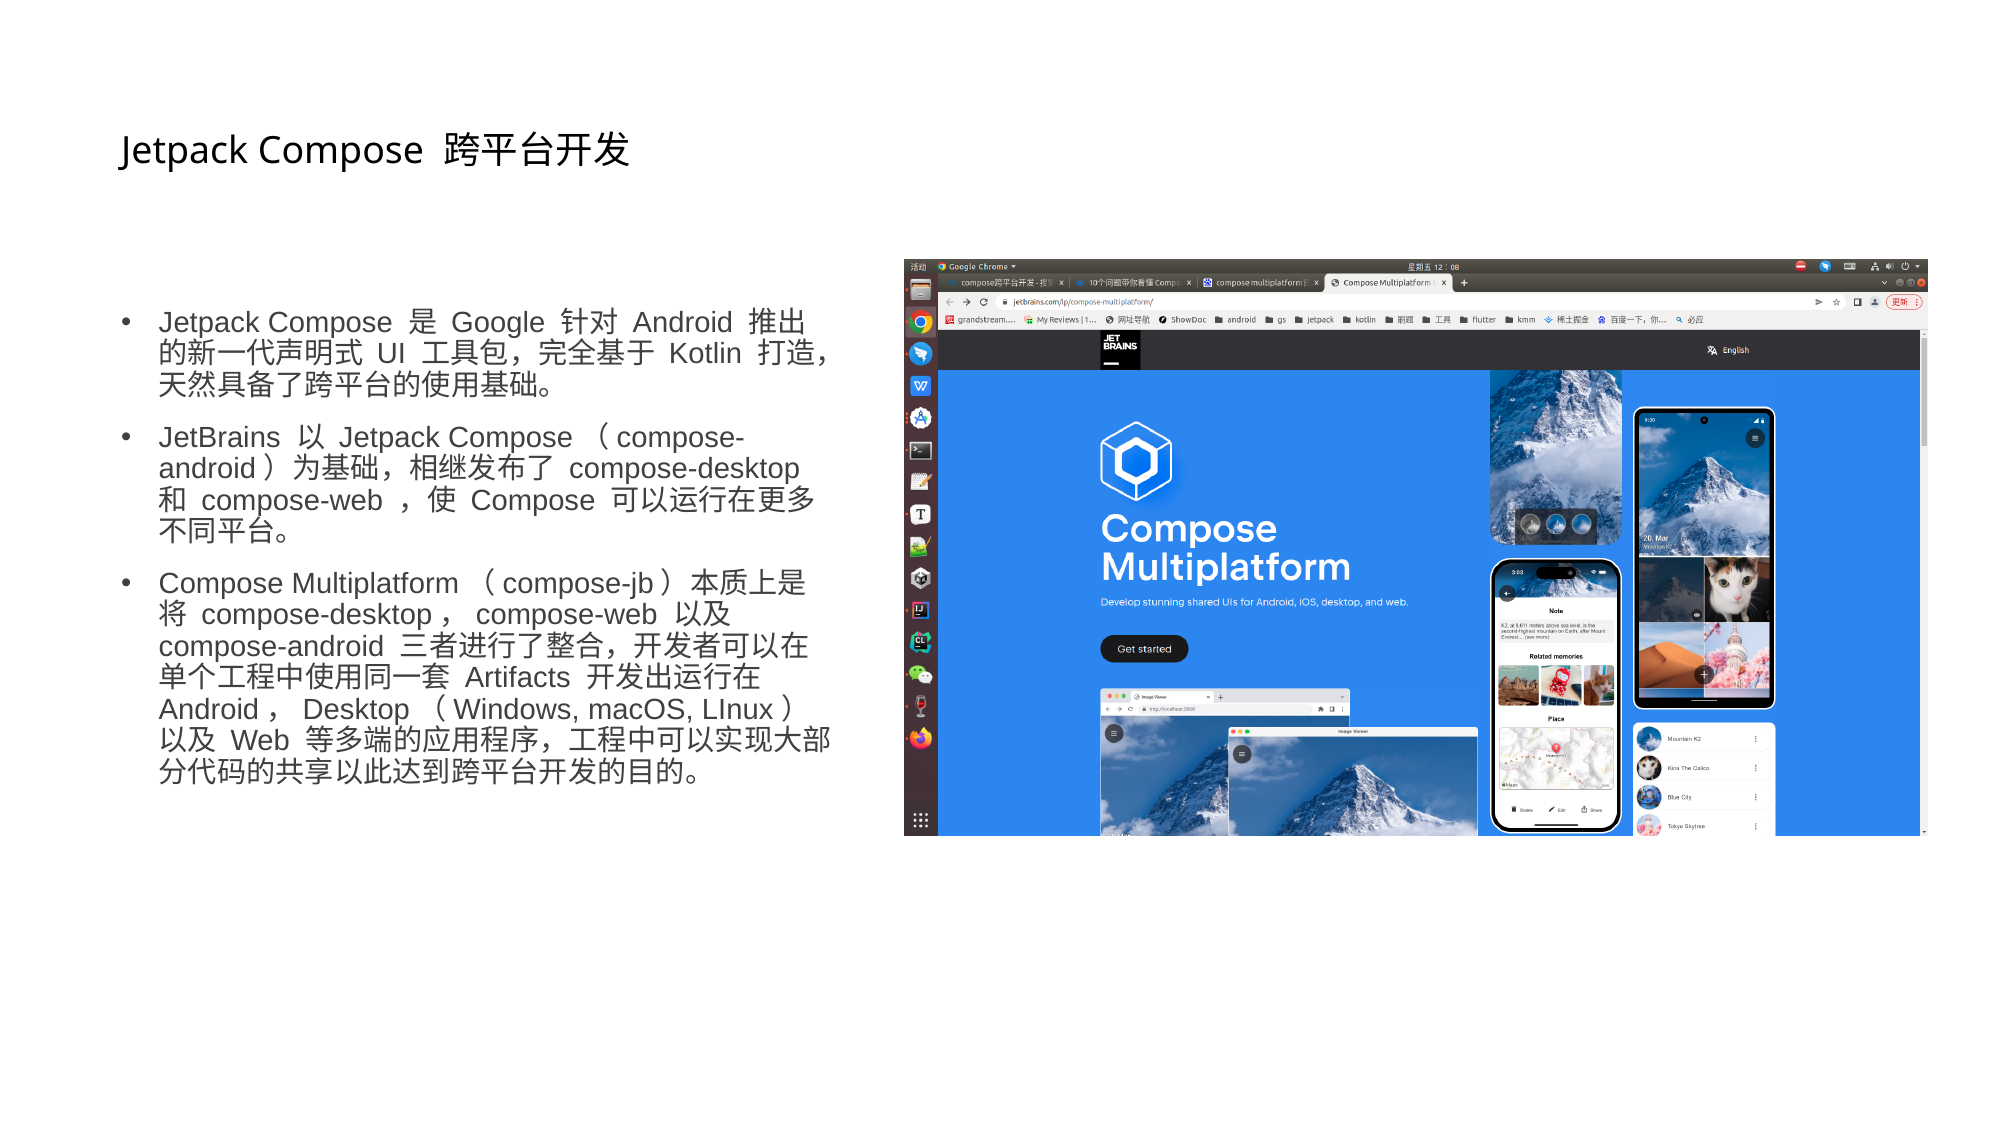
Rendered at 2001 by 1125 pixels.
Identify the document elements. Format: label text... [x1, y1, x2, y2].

title Jetpack Compose 跨平台开发 [106, 42, 1832, 260]
list Jetpack Compose 是 Google 针对 Android 推出的新一代声明式 UI 工具包，完全基于 Kotlin 打造，天然具备了跨平台的使用基础。 JetBrains 以 Jetpack Compose（compose-android）为基础，相继发布了 compose-desktop 和 compose-web ，使 Compose 可以运行在更多不同平台。 Compose Multiplatform（compose-jb）本质上是将 compose-desktop，compose-web 以及 compose-android 三者进行了整合，开发者可以在单个工程中使用同一套 Artifacts 开发出运行在 Android，Desktop（Windows, macOS, LInux）以及 Web 等多端的应用程序，工程中可以实现大部分代码的共享以此达到跨平台开发的目的。 [106, 299, 852, 1014]
picture [904, 259, 1928, 836]
